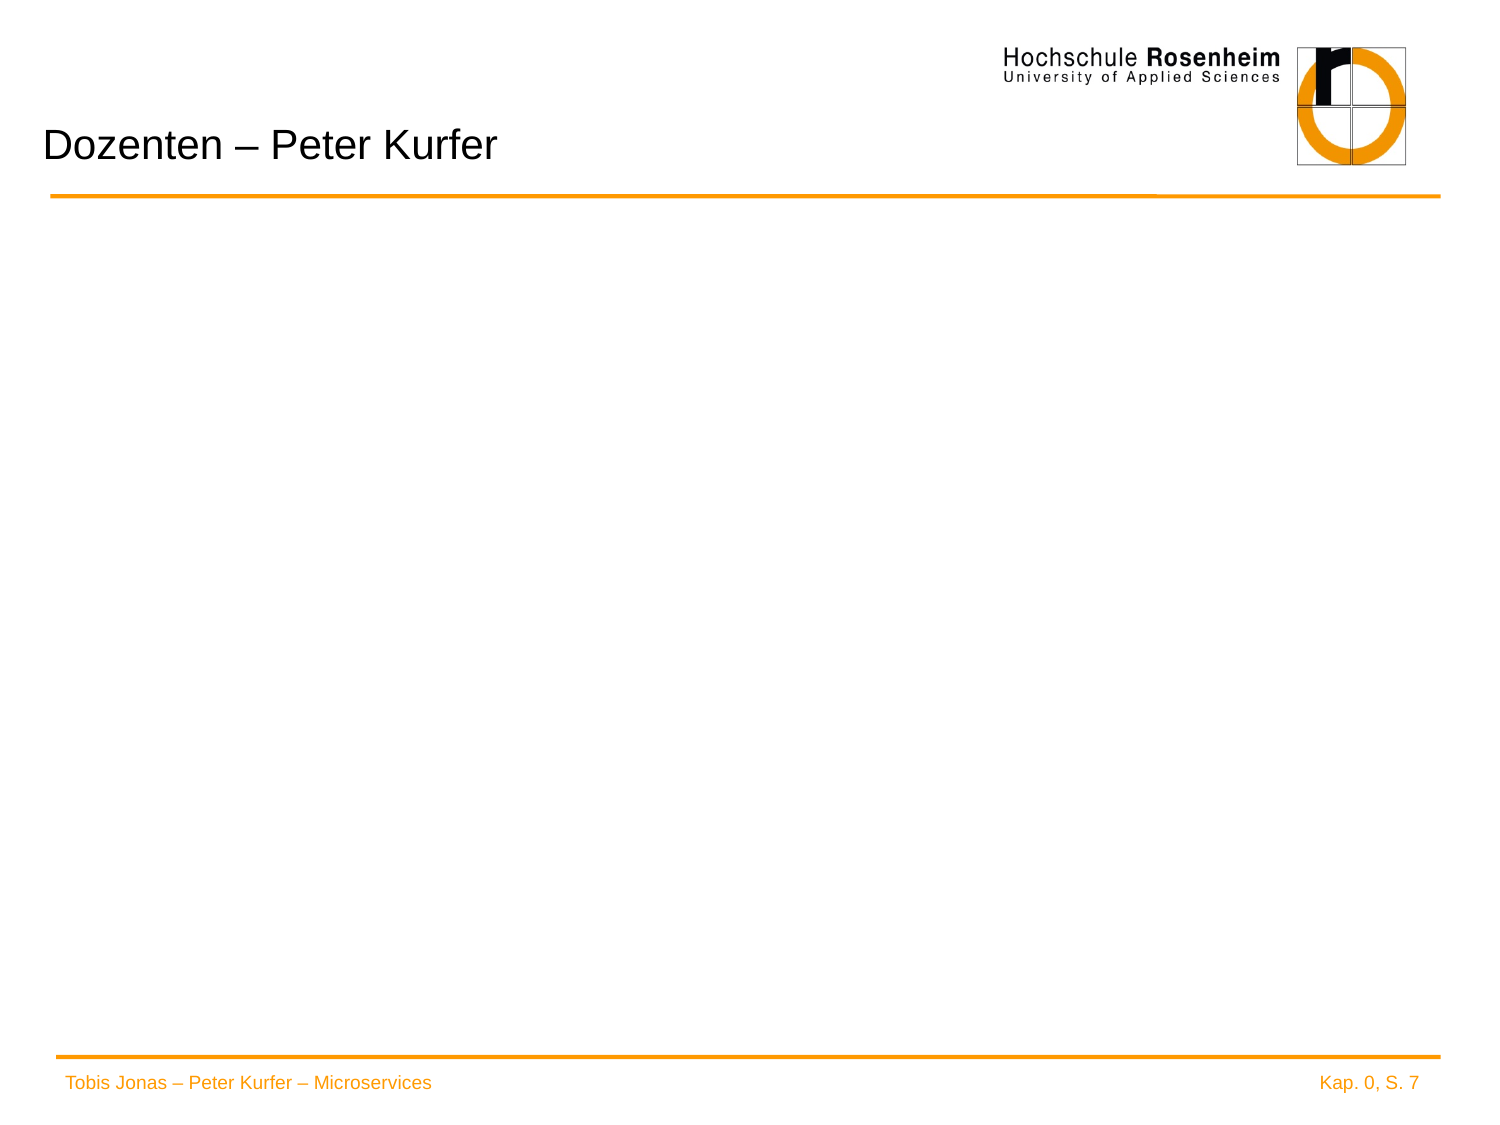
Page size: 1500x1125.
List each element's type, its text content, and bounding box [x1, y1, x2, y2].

title Dozenten – Peter Kurfer [42, 41, 987, 168]
picture [1003, 45, 1407, 167]
